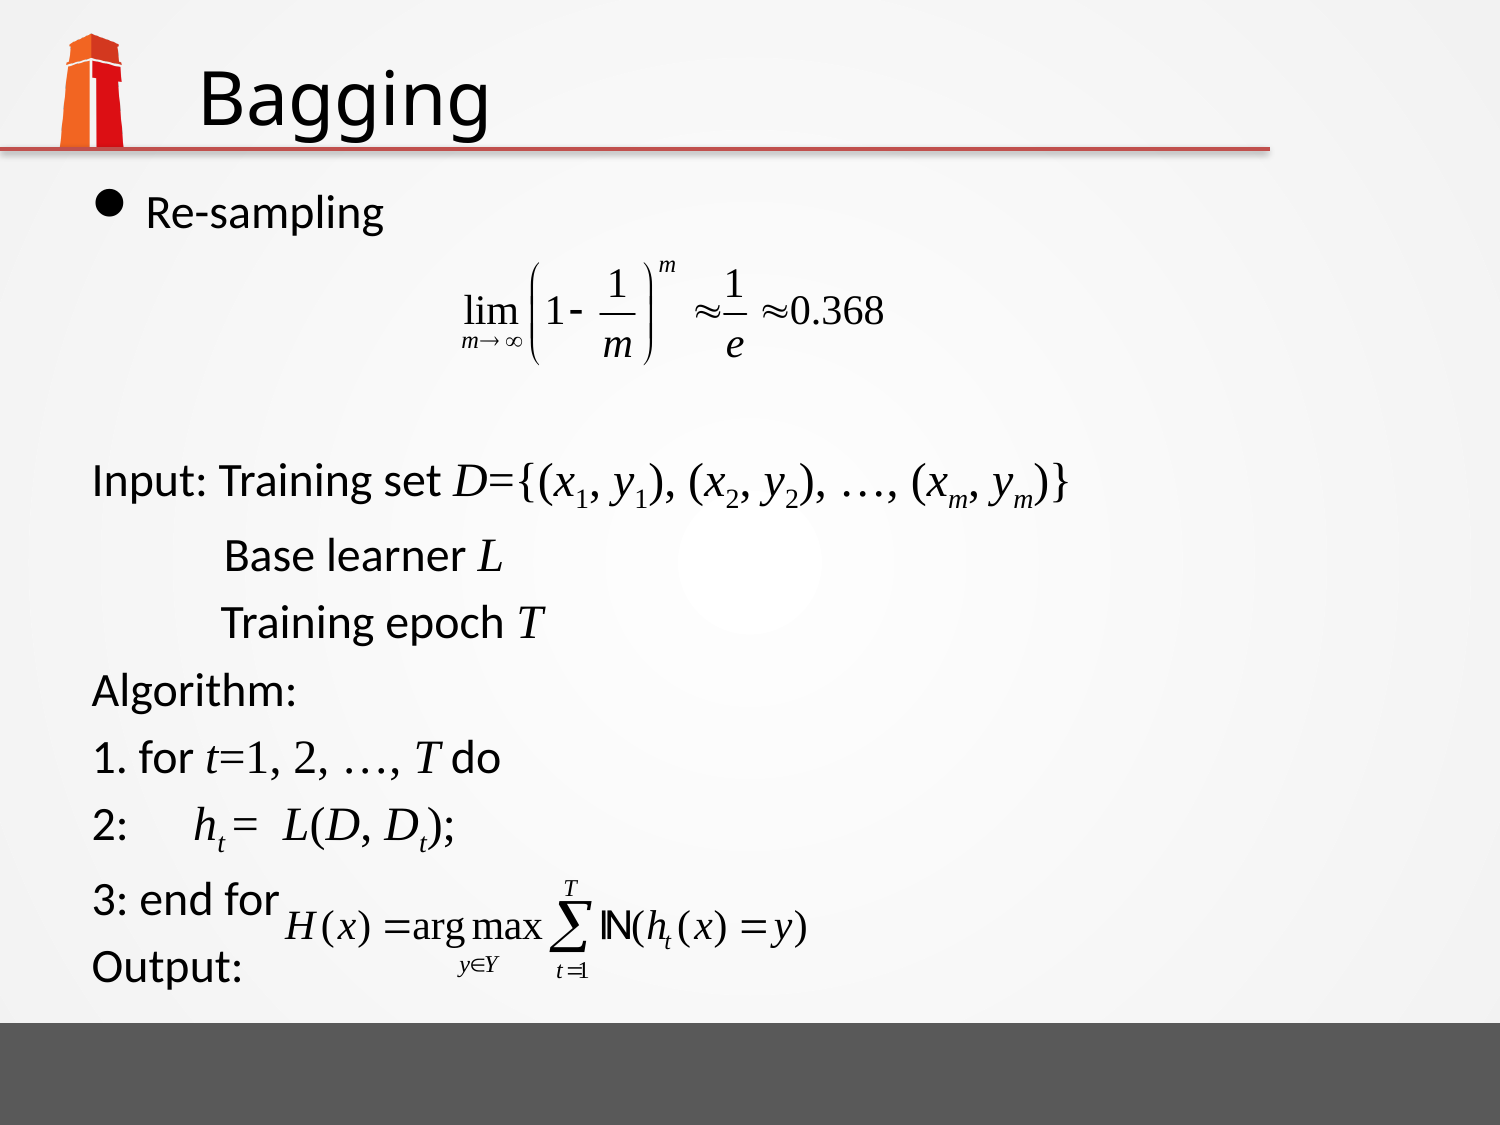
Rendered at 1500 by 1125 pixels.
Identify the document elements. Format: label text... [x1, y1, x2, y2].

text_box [454, 243, 891, 374]
title Bagging [183, 42, 1270, 149]
list Re-sampling Input: Training set D={(x1, y1), (x2, y2), …, (xm, ym)} Base learner L Training epoch T Algorithm: 1. for t=1, 2, …, T do 2: ht = L(D, Dt); 3: end for Output: [76, 172, 1427, 1005]
picture [16, 11, 166, 147]
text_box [277, 869, 817, 988]
